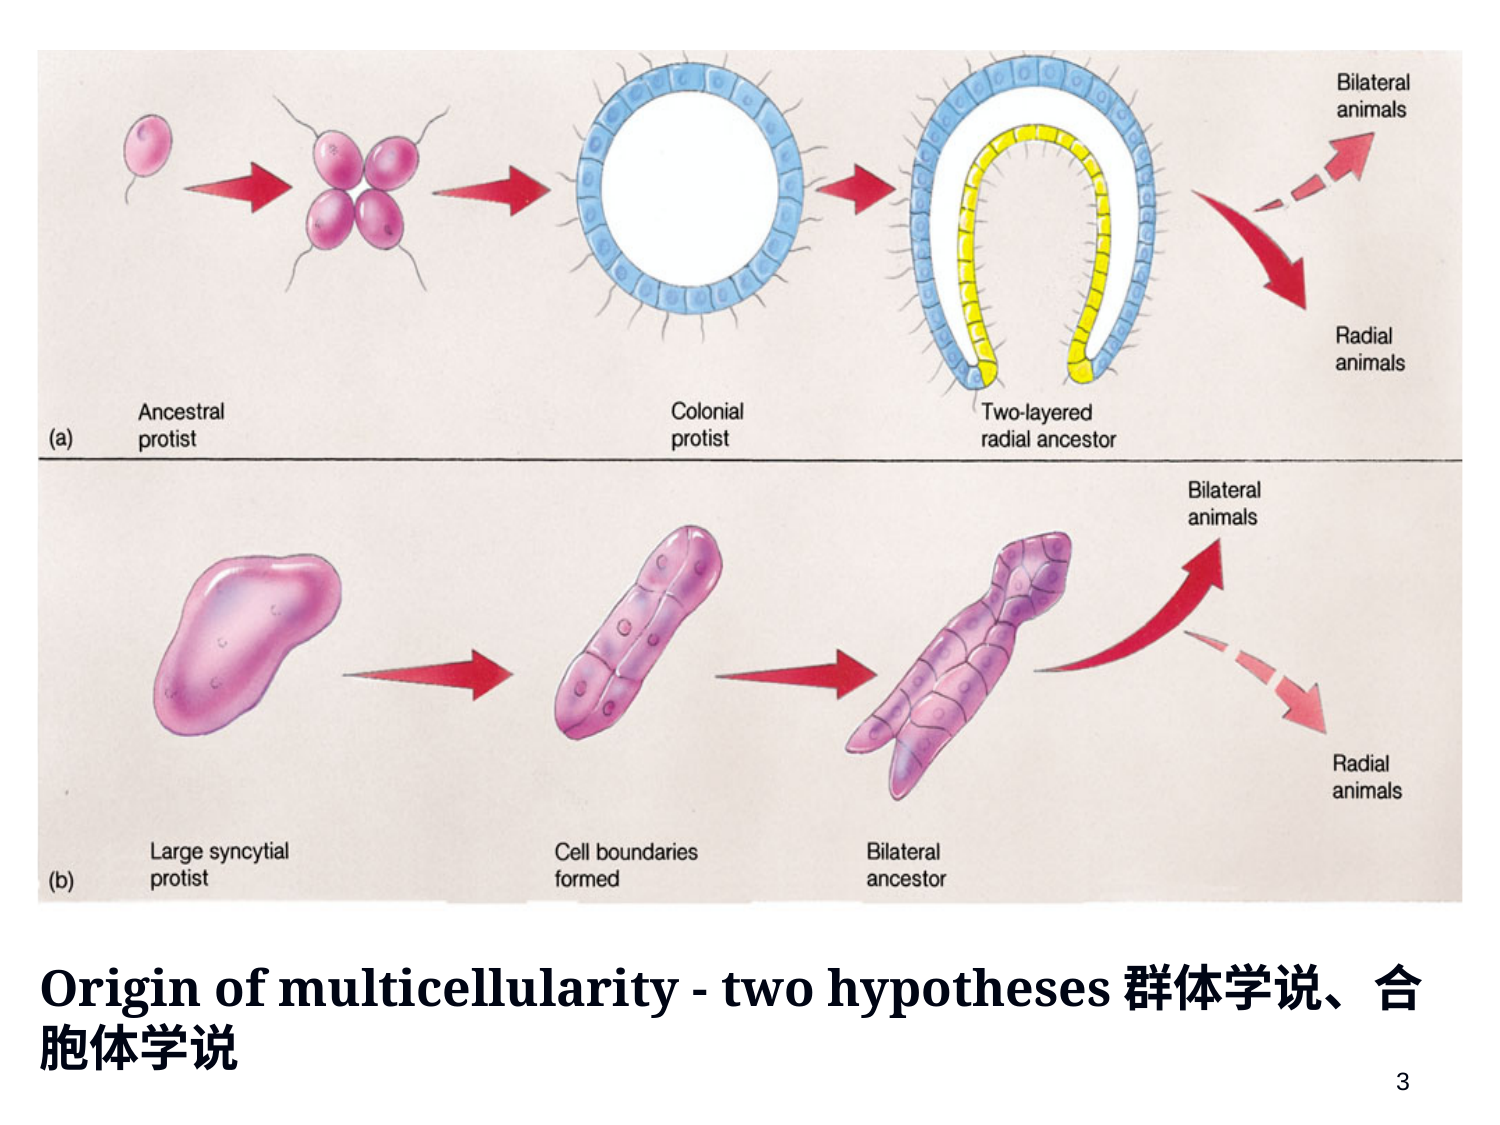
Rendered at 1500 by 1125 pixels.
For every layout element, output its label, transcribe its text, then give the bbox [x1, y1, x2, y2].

picture [37, 49, 1463, 913]
slide_number 3 [1074, 1025, 1425, 1104]
text_box Origin of multicellularity - two hypotheses群体学说、合胞体学说 [24, 949, 1488, 1084]
